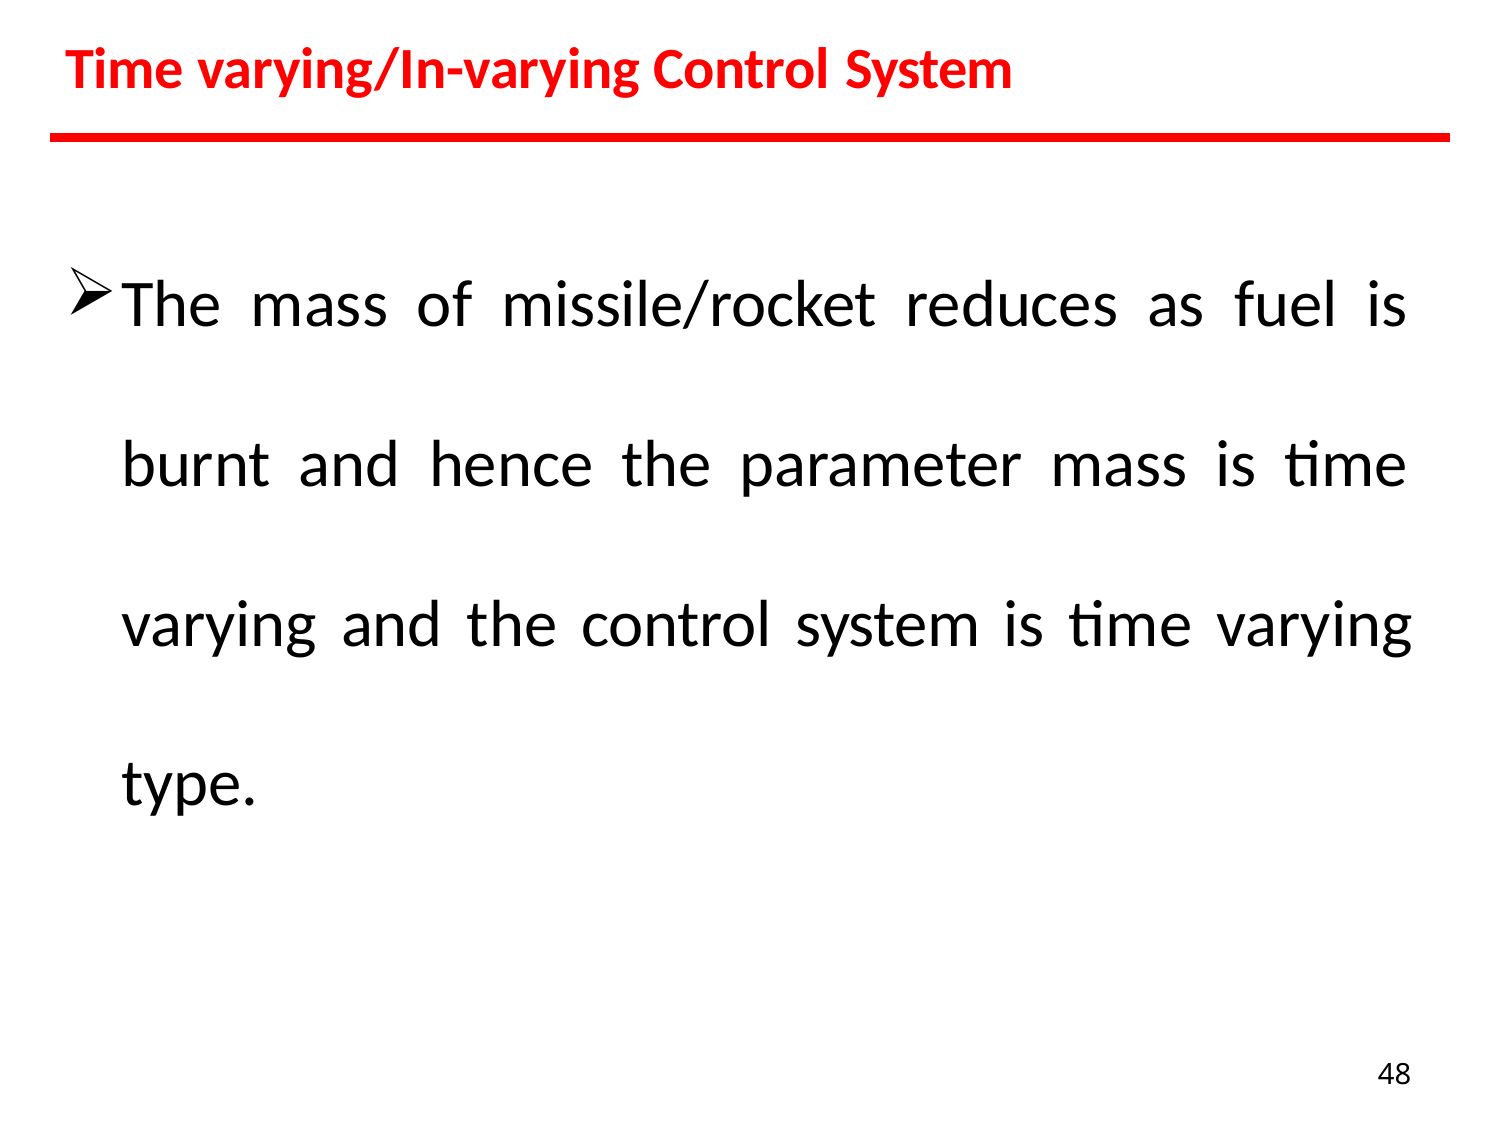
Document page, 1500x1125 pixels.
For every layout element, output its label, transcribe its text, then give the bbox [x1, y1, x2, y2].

text_box 48 [1371, 1052, 1417, 1095]
text_box Time varying/In-varying Control System The mass of missile/rocket reduces as fuel is burnt and hence the parameter mass is time varying and the control system is time varying type. [62, 138, 1437, 820]
text_box Time varying/In-varying Control System The mass of missile/rocket reduces as fuel is burnt and hence the parameter mass is time varying and the control system is time varying type. [62, 27, 1437, 137]
